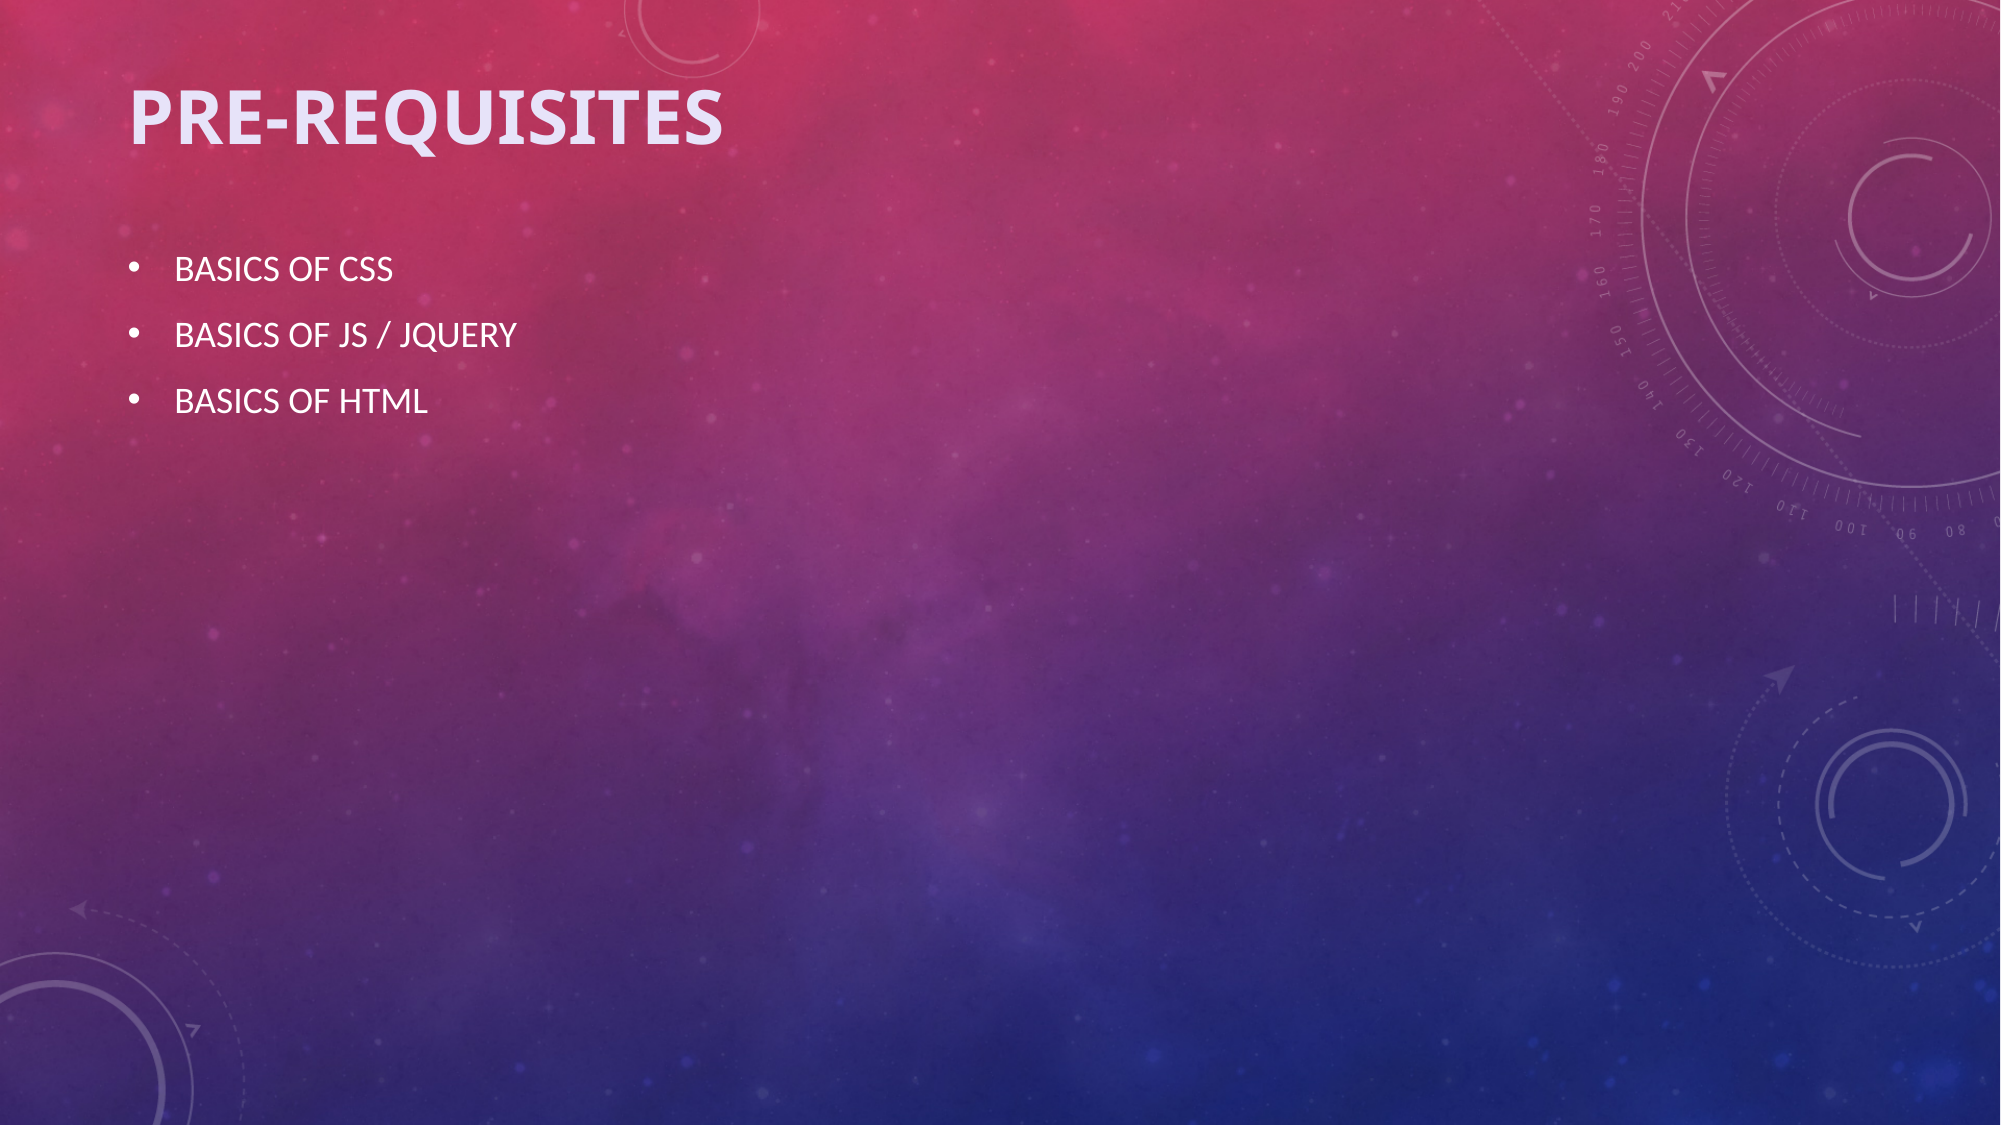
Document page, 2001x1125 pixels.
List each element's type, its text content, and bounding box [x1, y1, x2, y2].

picture [0, 0, 2001, 1125]
title Pre-requisites [112, 5, 1906, 223]
list BASICS OF CSS BASICS OF JS / JQUERY BASICS OF HTML [112, 236, 1906, 983]
